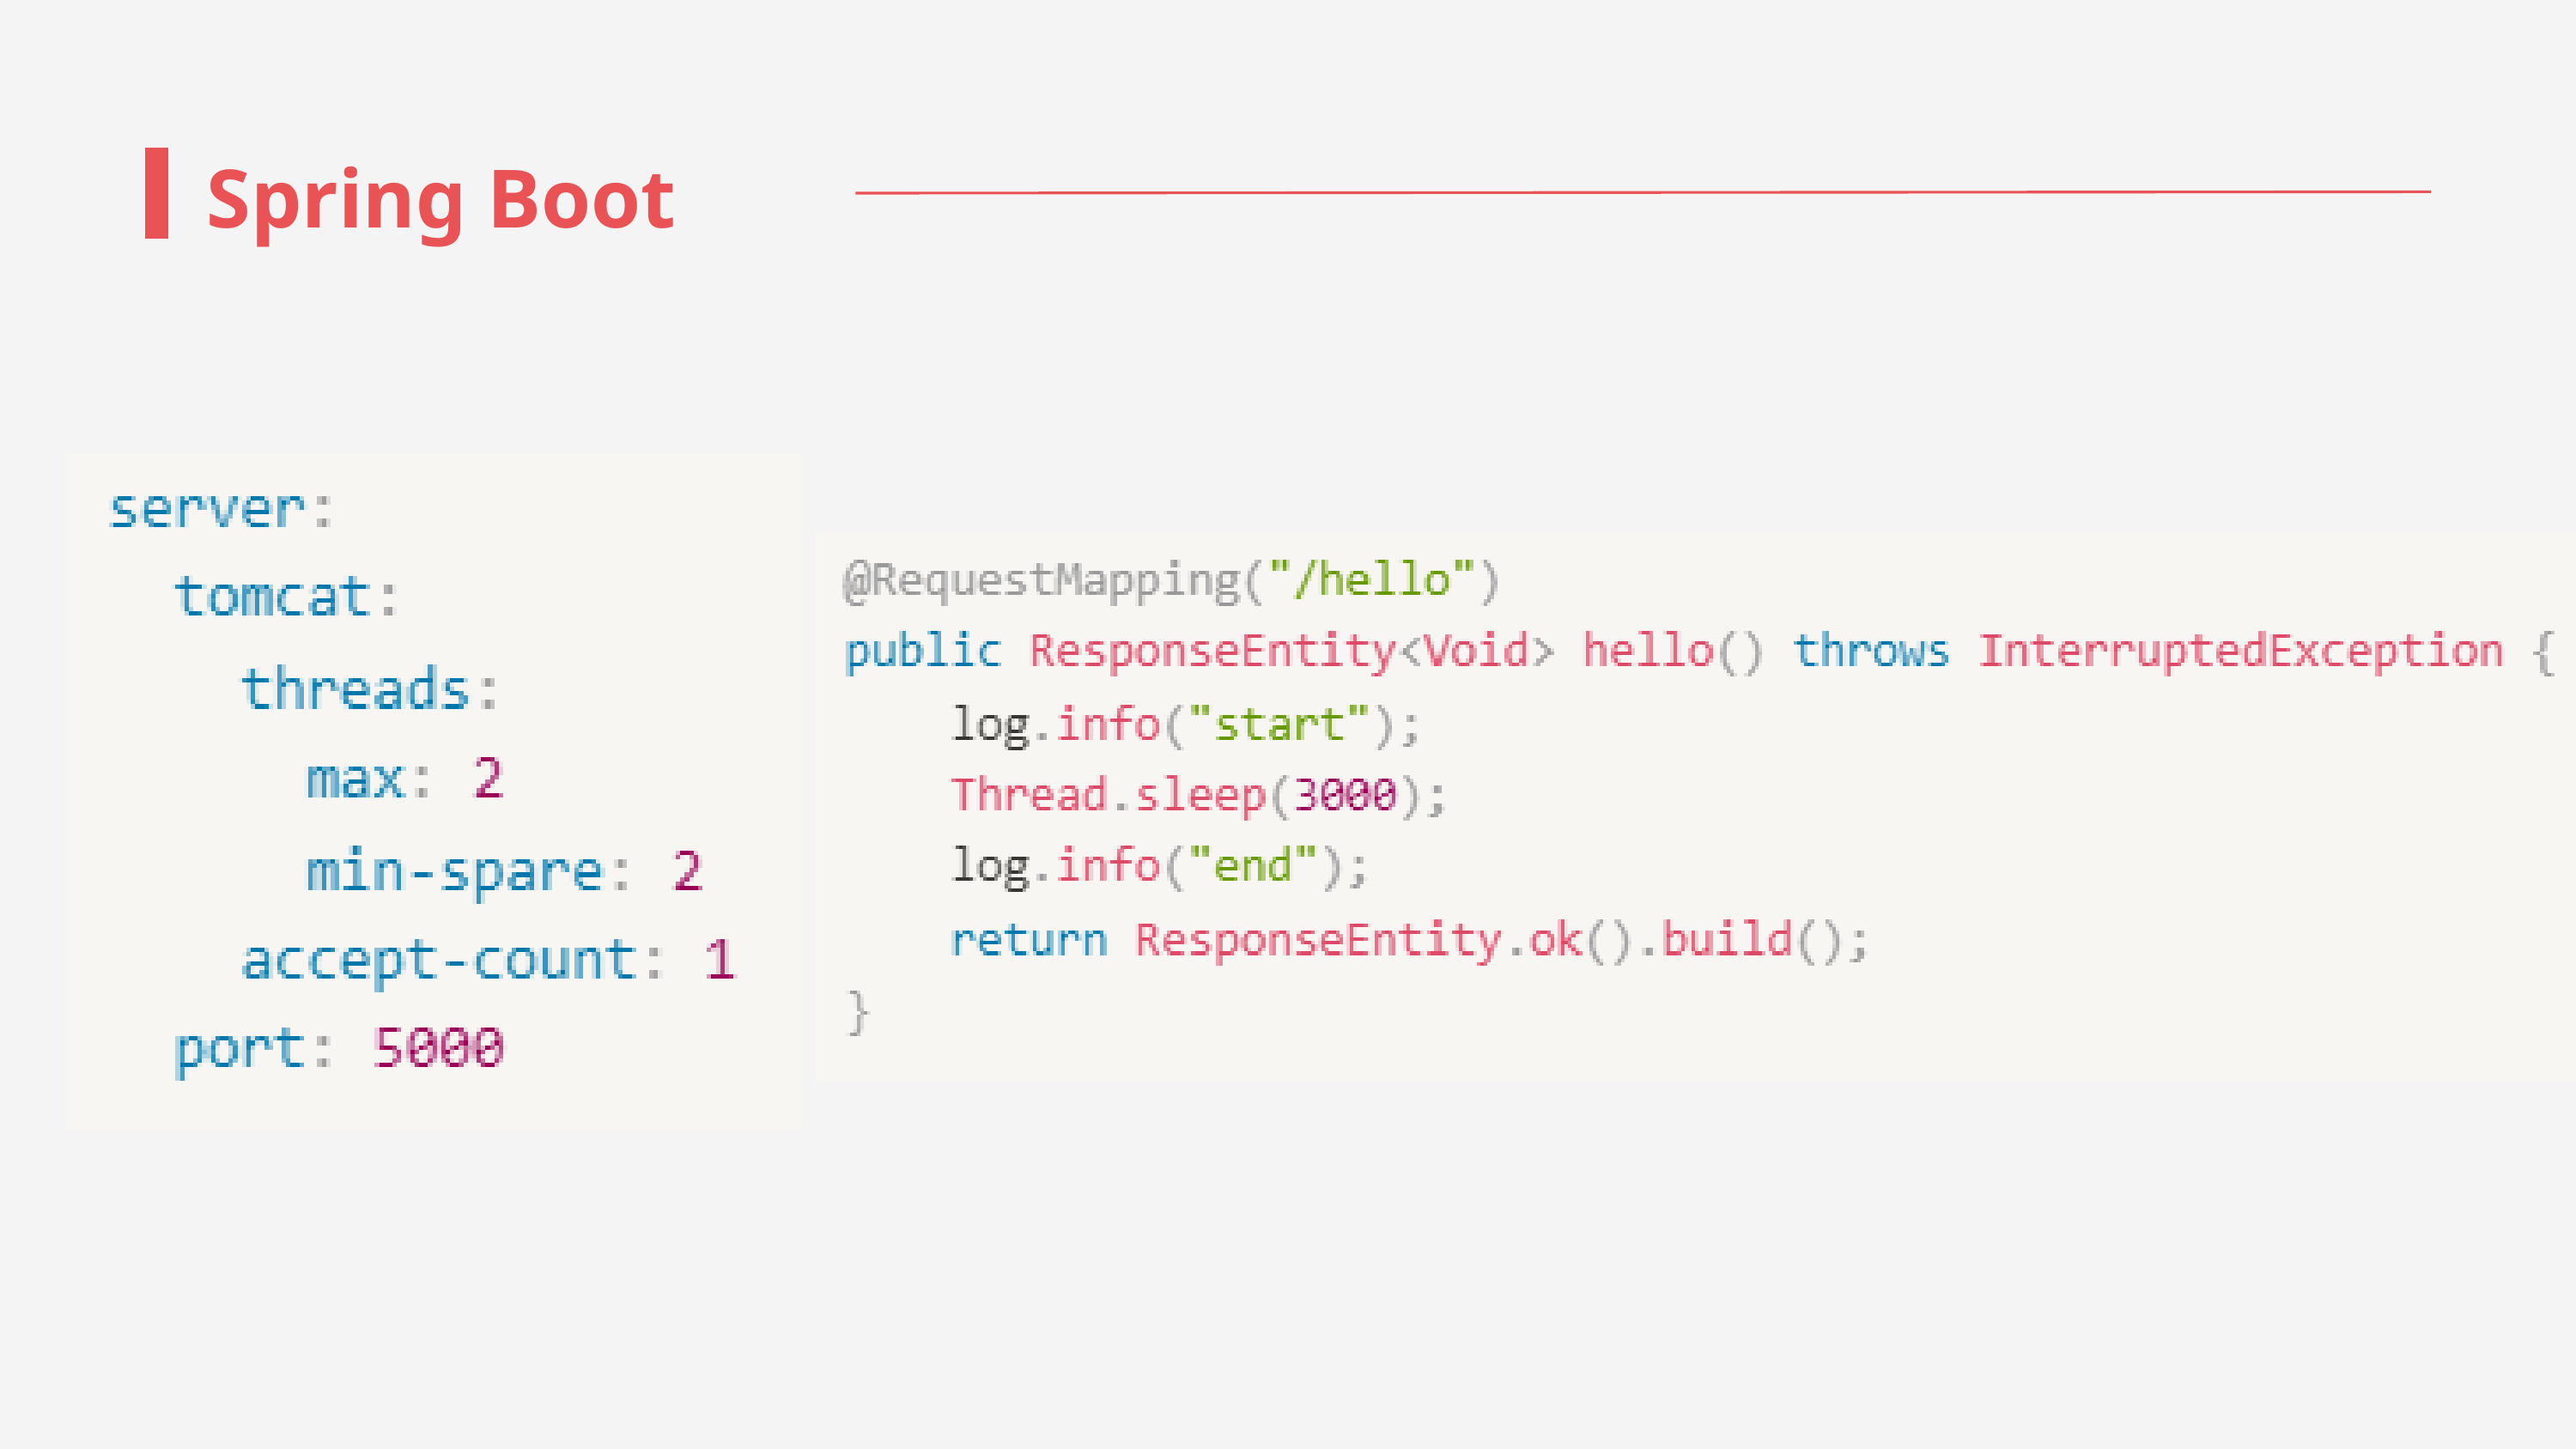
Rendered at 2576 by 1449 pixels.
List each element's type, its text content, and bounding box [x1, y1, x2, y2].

text_box [65, 452, 800, 1130]
text_box [815, 532, 2576, 1082]
text_box Spring Boot [206, 139, 856, 245]
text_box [144, 147, 168, 239]
